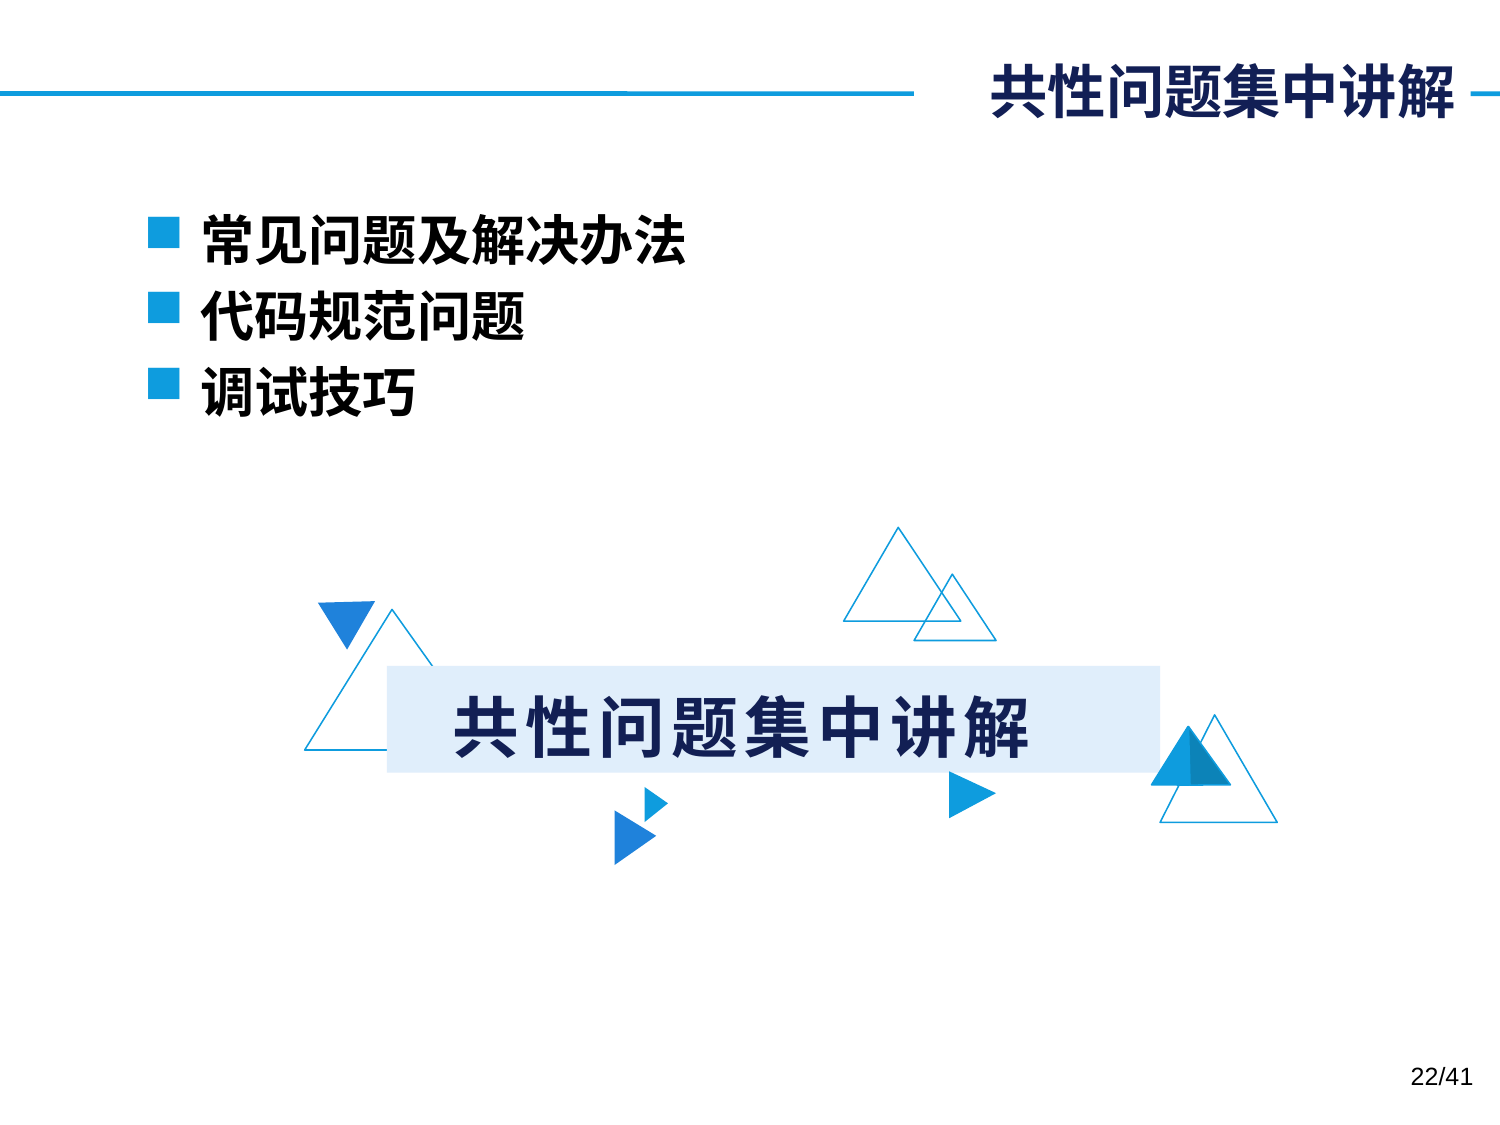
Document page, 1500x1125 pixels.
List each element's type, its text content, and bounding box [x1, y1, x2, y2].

title 共性问题集中讲解 [914, 46, 1471, 133]
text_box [304, 527, 1278, 866]
slide_number 22/41 [1138, 1053, 1489, 1114]
list 常见问题及解决办法 代码规范问题 调试技巧 [128, 199, 1383, 1043]
